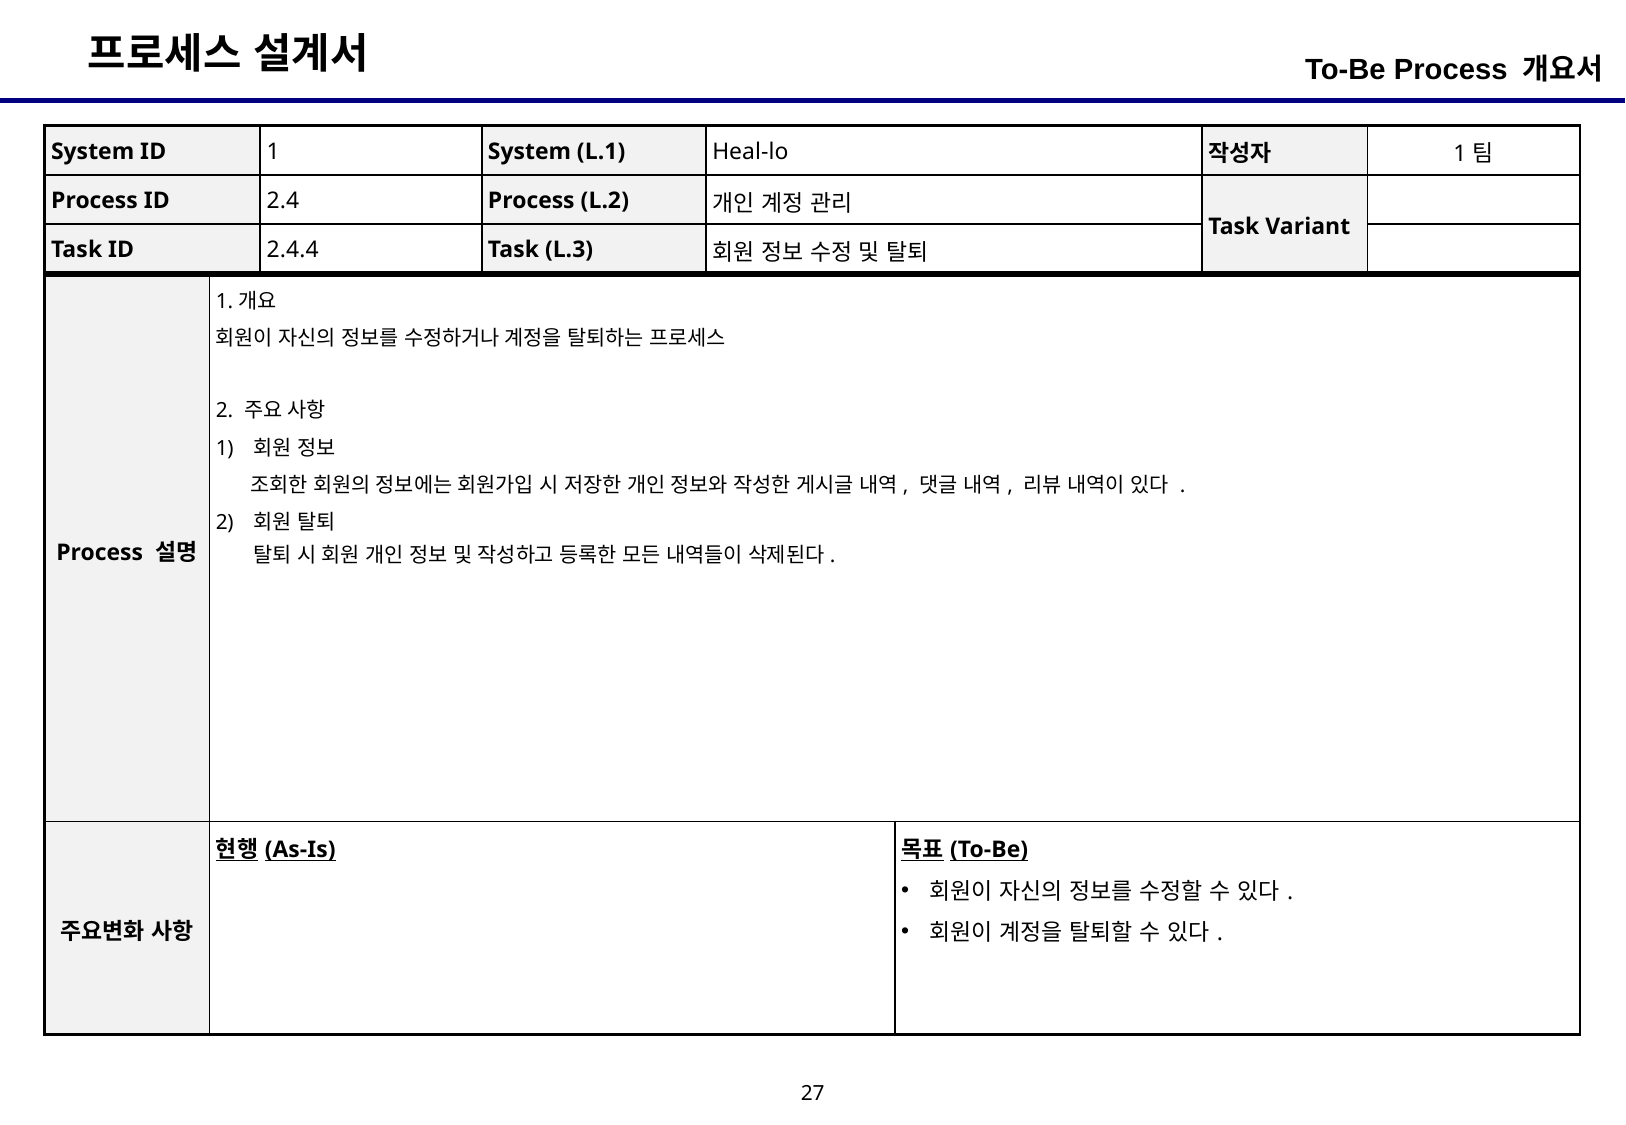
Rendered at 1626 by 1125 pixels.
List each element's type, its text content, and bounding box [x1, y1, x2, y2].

table_header 1.개요 회원이 자신의 정보를 수정하거나 계정을 탈퇴하는 프로세스 2. 주요 사항 회원 정보 조회한 회원의 정보에는 회원가입 시 저장한 개인 정보와 작성한 게시글 내역, 댓글 내역, 리뷰 내역이 있다 . 회원 탈퇴 탈퇴 시 회원 개인 정보 및 작성하고 등록한 모든 내역들이 삭제된다. [210, 277, 1579, 821]
list To-Be Process 개요서 [1107, 42, 1604, 102]
table_cell Task ID [46, 225, 259, 271]
table_header System (L.1) [483, 127, 705, 174]
table_cell 2.4.4 [261, 225, 481, 271]
table_cell Task Variant [1203, 176, 1367, 271]
table_header 1 [261, 127, 481, 174]
table_cell Process (L.2) [483, 176, 705, 223]
table_header 1팀 [1368, 127, 1579, 174]
table_header Heal-lo [707, 127, 1201, 174]
table_cell 목표(To-Be) 회원이 자신의 정보를 수정할 수 있다. 회원이 계정을 탈퇴할 수 있다. [896, 822, 1579, 1033]
table_cell [1368, 176, 1579, 223]
table_header 작성자 [1203, 127, 1367, 174]
table_cell Process ID [46, 176, 259, 223]
table_cell 개인 계정 관리 [707, 176, 1201, 223]
table_cell [1368, 225, 1579, 271]
table_cell 주요변화 사항 [46, 822, 209, 1033]
table_cell 회원 정보 수정 및 탈퇴 [707, 225, 1201, 271]
table_cell Task (L.3) [483, 225, 705, 271]
table_header System ID [46, 127, 259, 174]
table_header Process 설명 [46, 277, 209, 821]
table_cell 2.4 [261, 176, 481, 223]
table_cell 현행(As-Is) [210, 822, 894, 1033]
